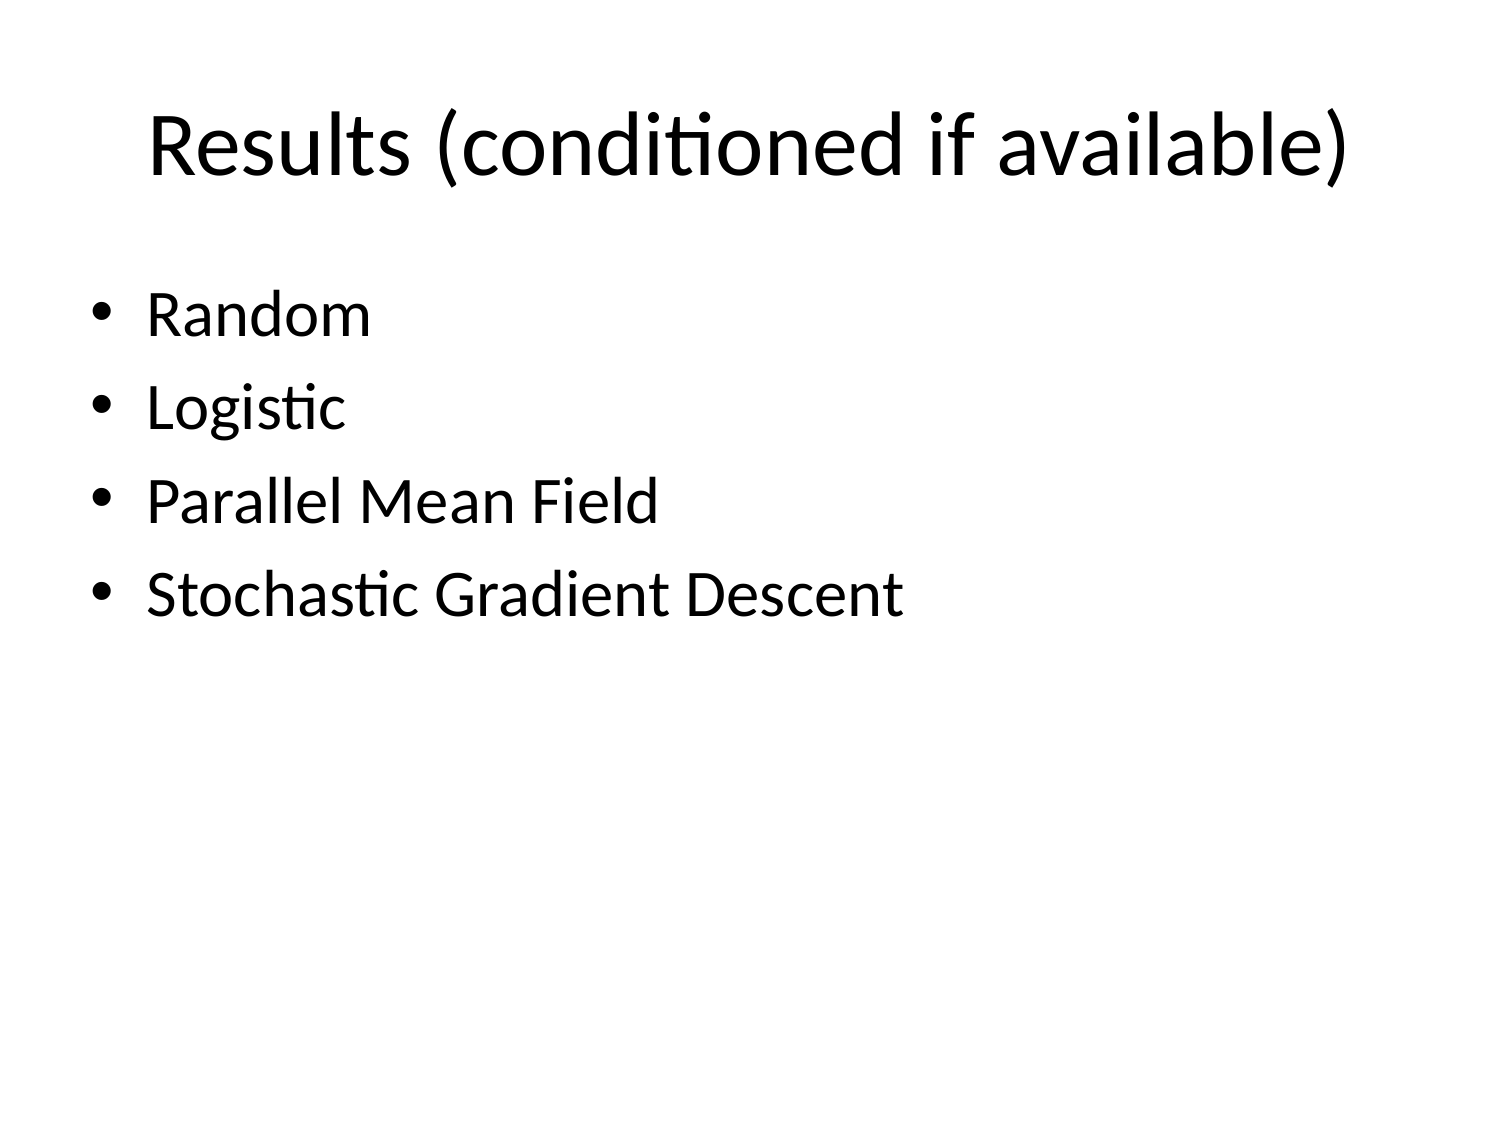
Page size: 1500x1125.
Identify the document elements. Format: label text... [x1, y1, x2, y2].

list Random Logistic Parallel Mean Field Stochastic Gradient Descent [75, 262, 1425, 1005]
title Results (conditioned if available) [75, 45, 1425, 233]
